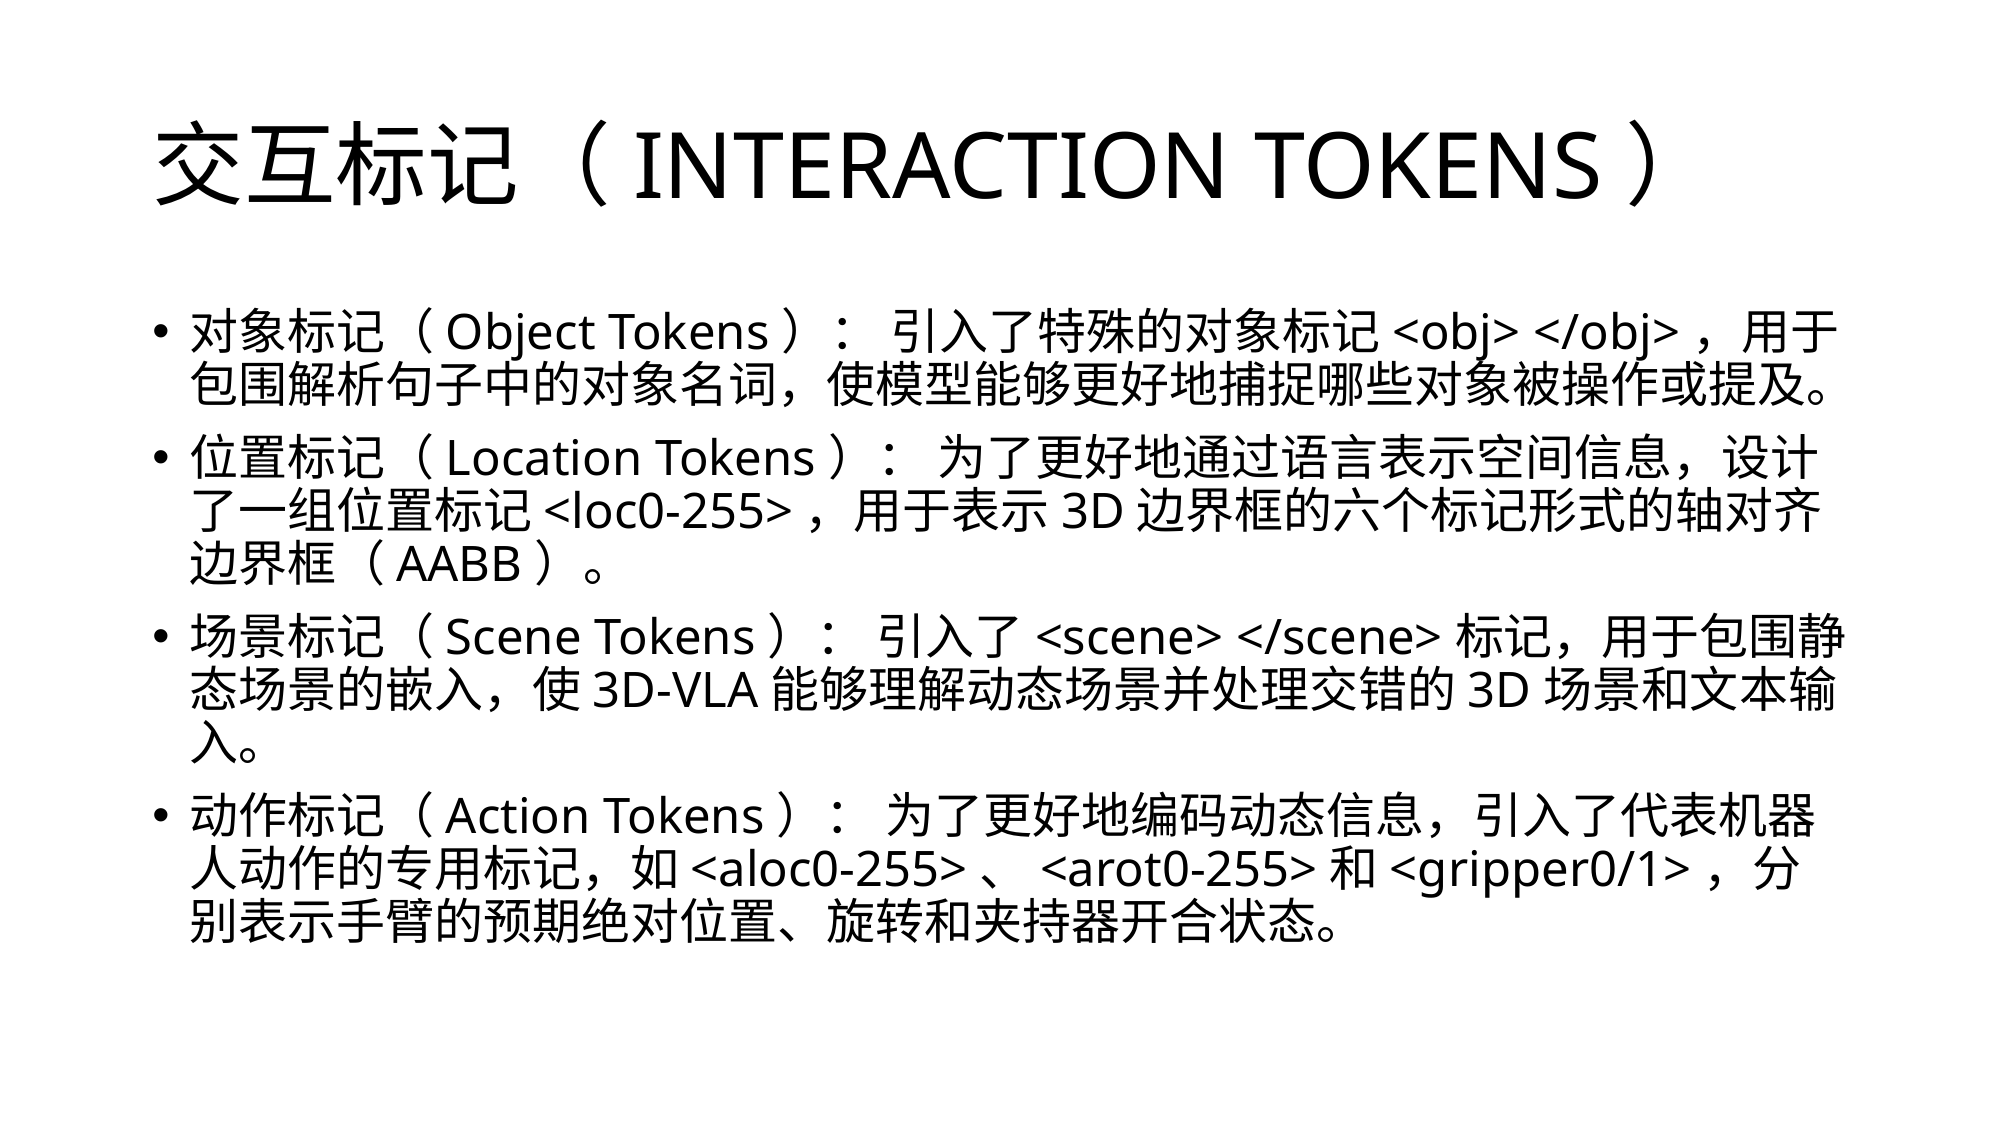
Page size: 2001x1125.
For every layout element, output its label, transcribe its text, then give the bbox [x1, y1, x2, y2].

title 交互标记（INTERACTION TOKENS） [137, 59, 1863, 278]
list 对象标记（Object Tokens）： 引入了特殊的对象标记<obj> </obj>，用于包围解析句子中的对象名词，使模型能够更好地捕捉哪些对象被操作或提及。 位置标记（Location Tokens）： 为了更好地通过语言表示空间信息，设计了一组位置标记<loc0-255>，用于表示3D边界框的六个标记形式的轴对齐边界框（AABB）。 场景标记（Scene Tokens）： 引入了<scene> </scene>标记，用于包围静态场景的嵌入，使3D-VLA能够理解动态场景并处理交错的3D场景和文本输入。 动作标记（Action Tokens）： 为了更好地编码动态信息，引入了代表机器人动作的专用标记，如<aloc0-255>、<arot0-255>和<gripper0/1>，分别表示手臂的预期绝对位置、旋转和夹持器开合状态。 [137, 299, 1863, 1014]
